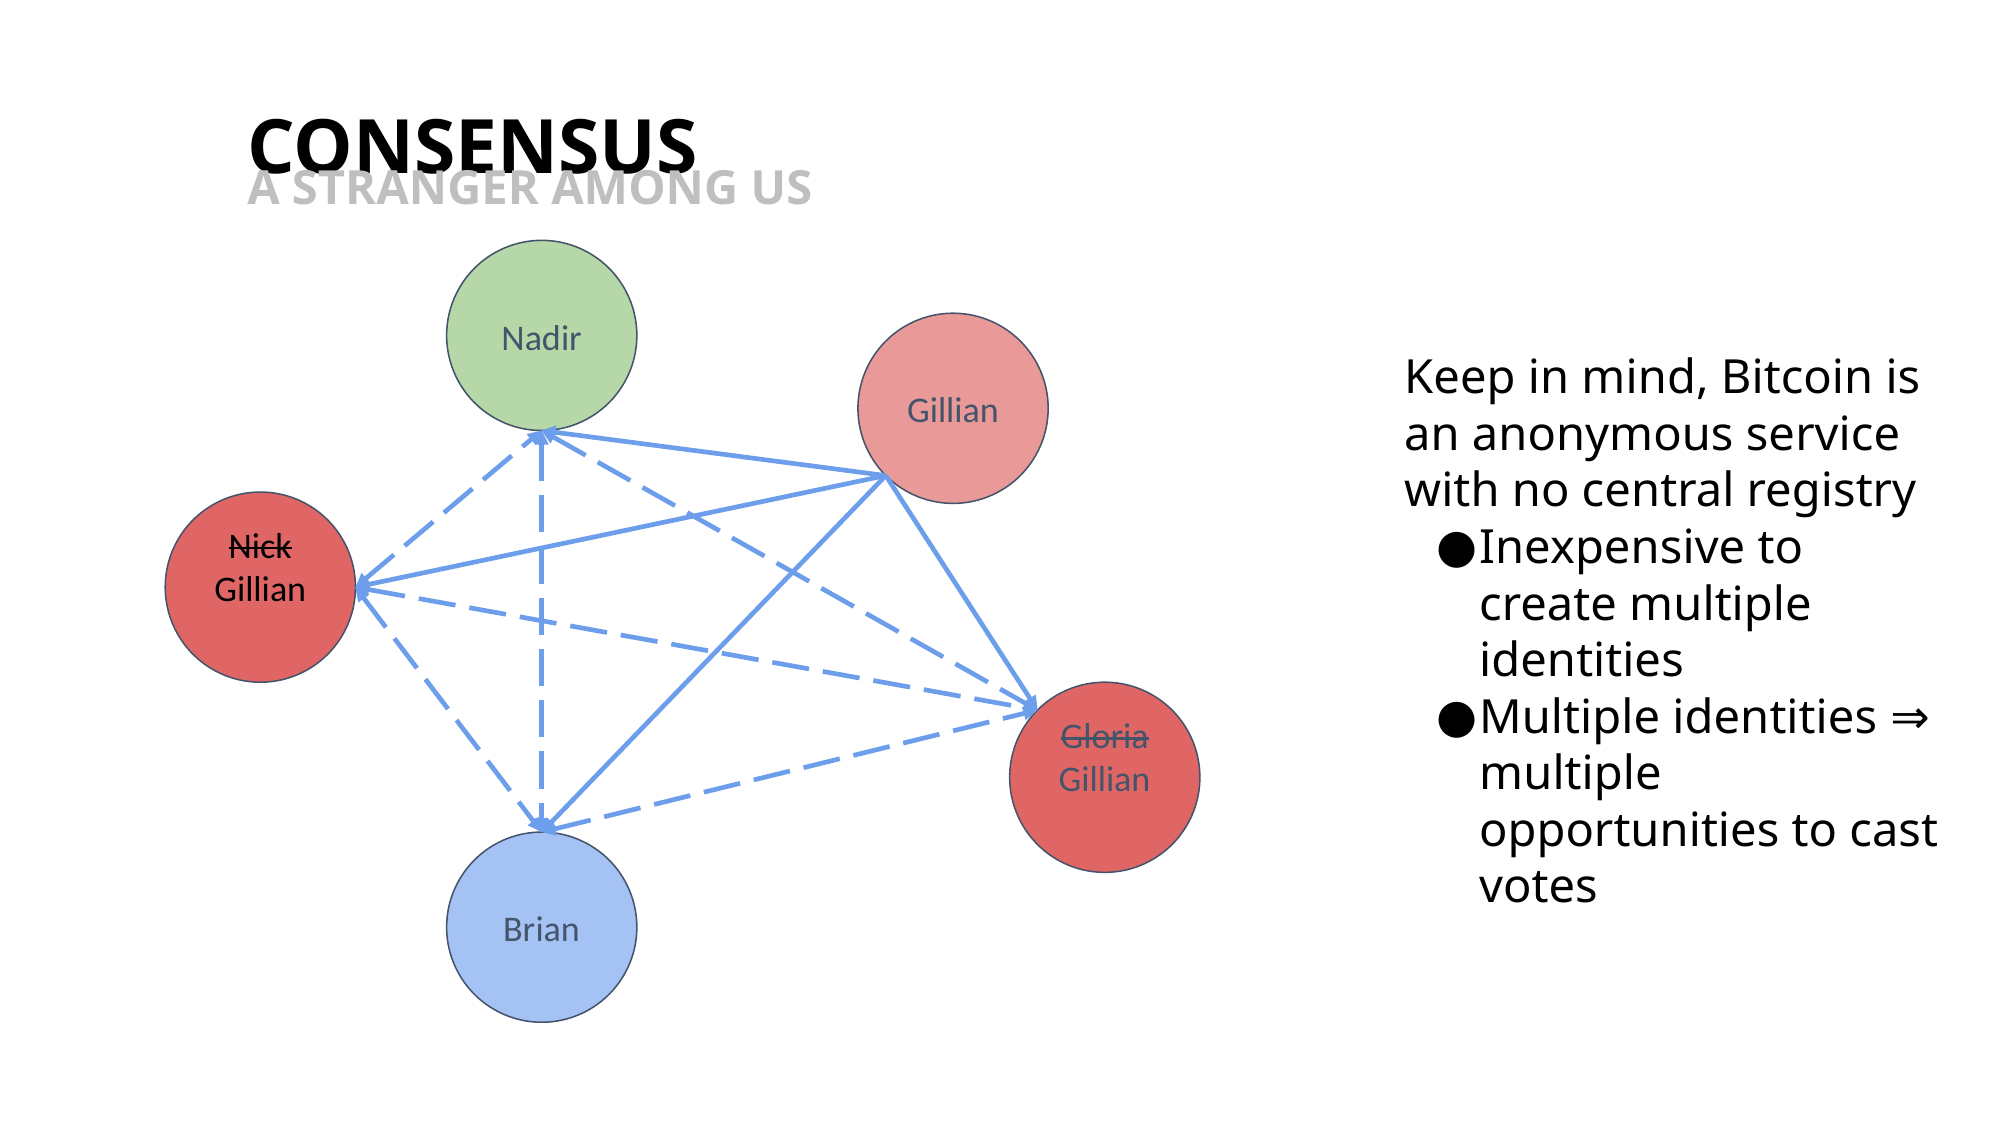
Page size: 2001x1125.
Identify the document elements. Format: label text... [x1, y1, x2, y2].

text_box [886, 711, 1038, 833]
text_box Nadir [446, 240, 637, 430]
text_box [885, 475, 1038, 711]
text_box Nick Gillian [165, 492, 355, 683]
text_box Gillian [857, 313, 1049, 452]
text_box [541, 711, 886, 833]
text_box Gloria Gillian [1027, 682, 1200, 873]
text_box A STRANGER AMONG US [239, 144, 1124, 227]
list Keep in mind, Bitcoin is an anonymous service with no central registry Inexpensive to create multiple identities Multiple identities ⇒ multiple opportunities to cast votes [1384, 262, 1968, 997]
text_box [541, 475, 885, 587]
text_box Brian [446, 833, 637, 1023]
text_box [886, 430, 1038, 475]
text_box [541, 430, 886, 475]
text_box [355, 430, 541, 475]
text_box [355, 475, 541, 587]
text_box CONSENSUS [239, 88, 1837, 171]
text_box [355, 711, 541, 833]
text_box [355, 587, 885, 711]
